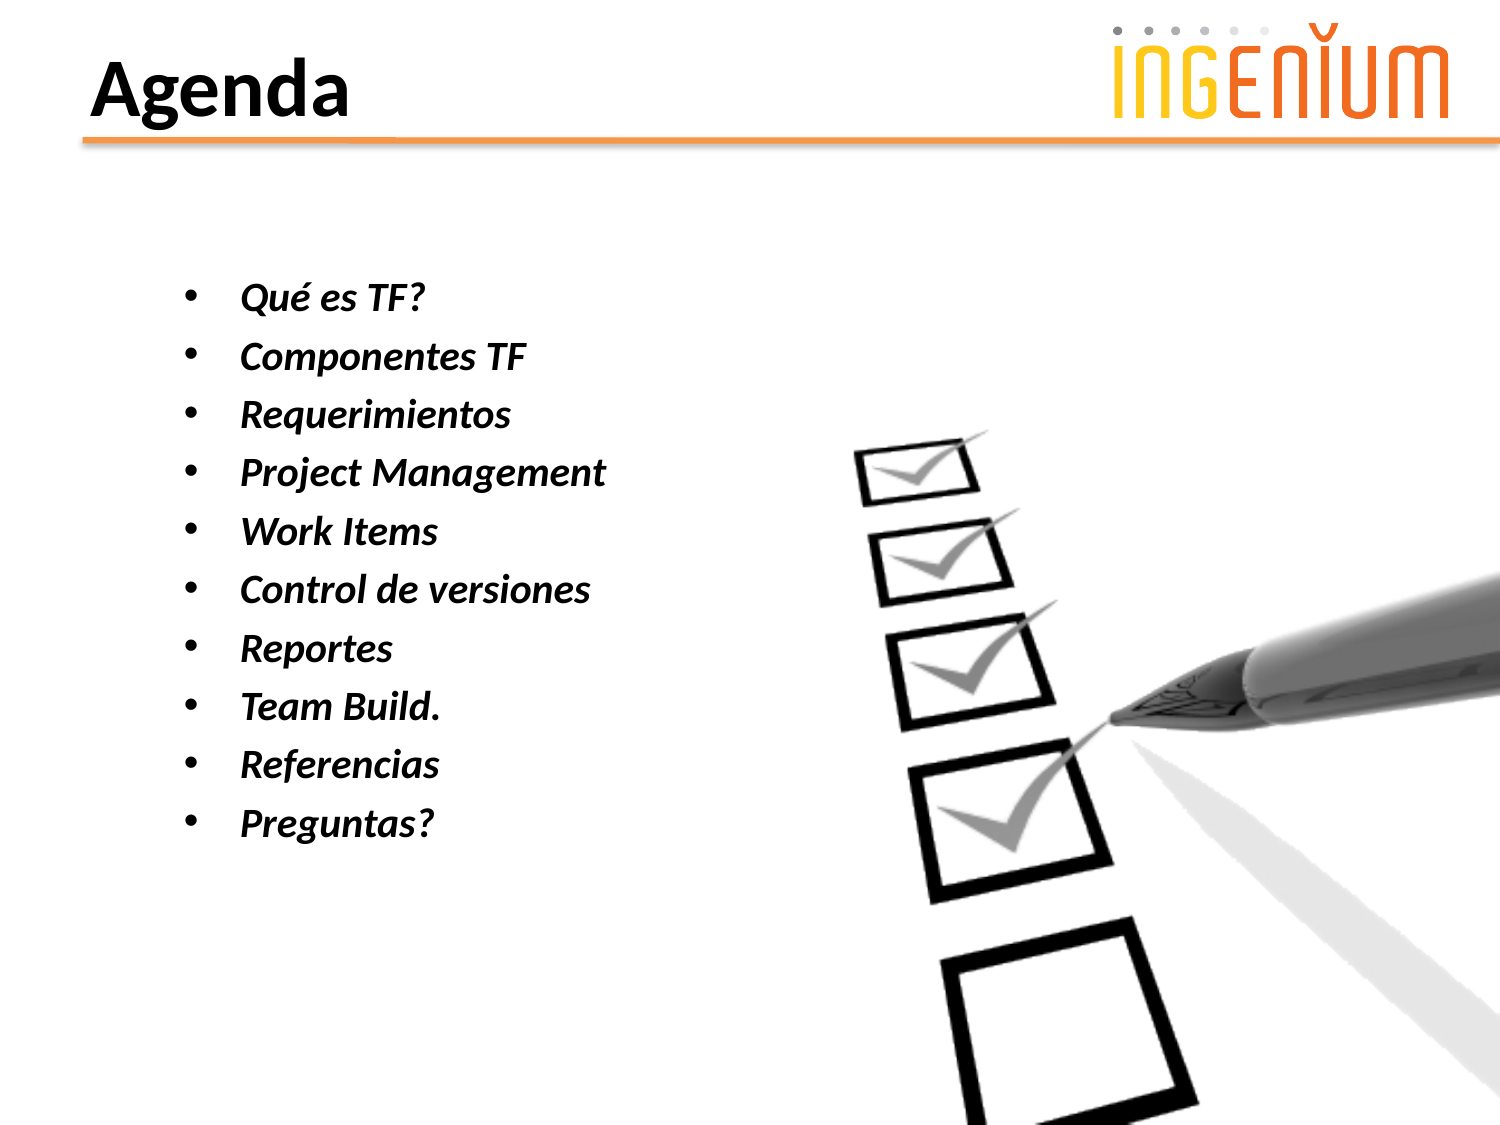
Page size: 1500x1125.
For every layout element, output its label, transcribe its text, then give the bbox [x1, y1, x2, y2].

picture [1113, 23, 1462, 140]
list Qué es TF? Componentes TF Requerimientos Project Management Work Items Control de versiones Reportes Team Build. Referencias Preguntas? [168, 262, 715, 1005]
title Agenda [75, 46, 868, 119]
picture [662, 409, 1500, 1125]
